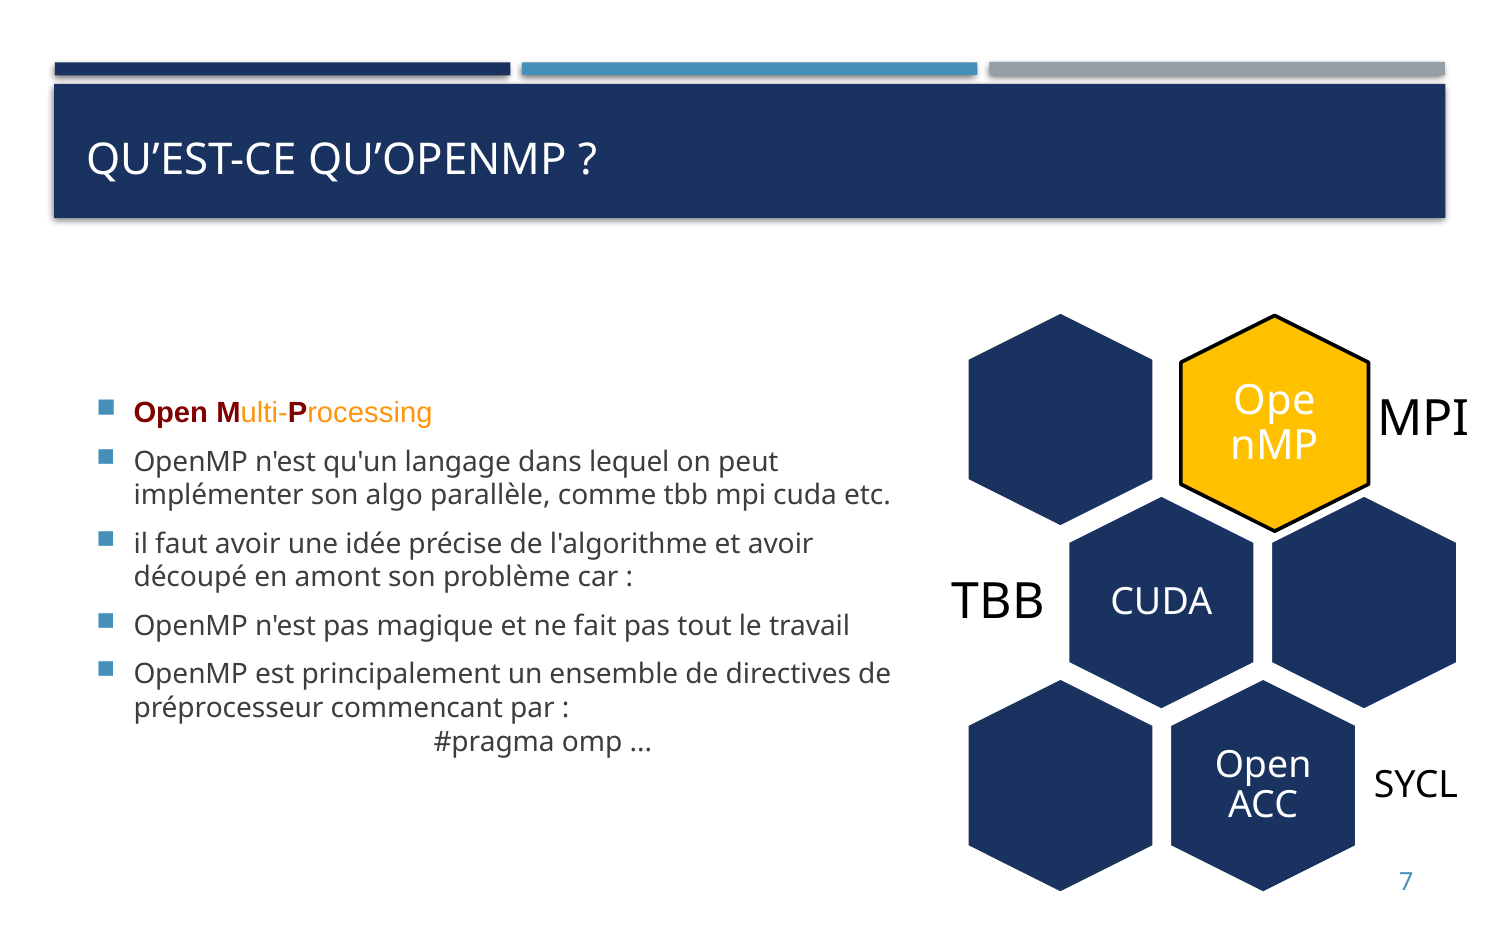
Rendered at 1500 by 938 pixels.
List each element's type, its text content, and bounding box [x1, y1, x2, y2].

title Qu’est-ce qu’OPENMP ? [71, 95, 1429, 191]
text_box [803, 310, 1500, 895]
list Open Multi-Processing OpenMP n'est qu'un langage dans lequel on peut implémenter son algo parallèle, comme tbb mpi cuda etc. il faut avoir une idée précise de l'algorithme et avoir découpé en amont son problème car : OpenMP n'est pas magique et ne fait pas tout le travail OpenMP est principalement un ensemble de directives de préprocesseur commencant par : #pragma omp ... [80, 340, 797, 810]
